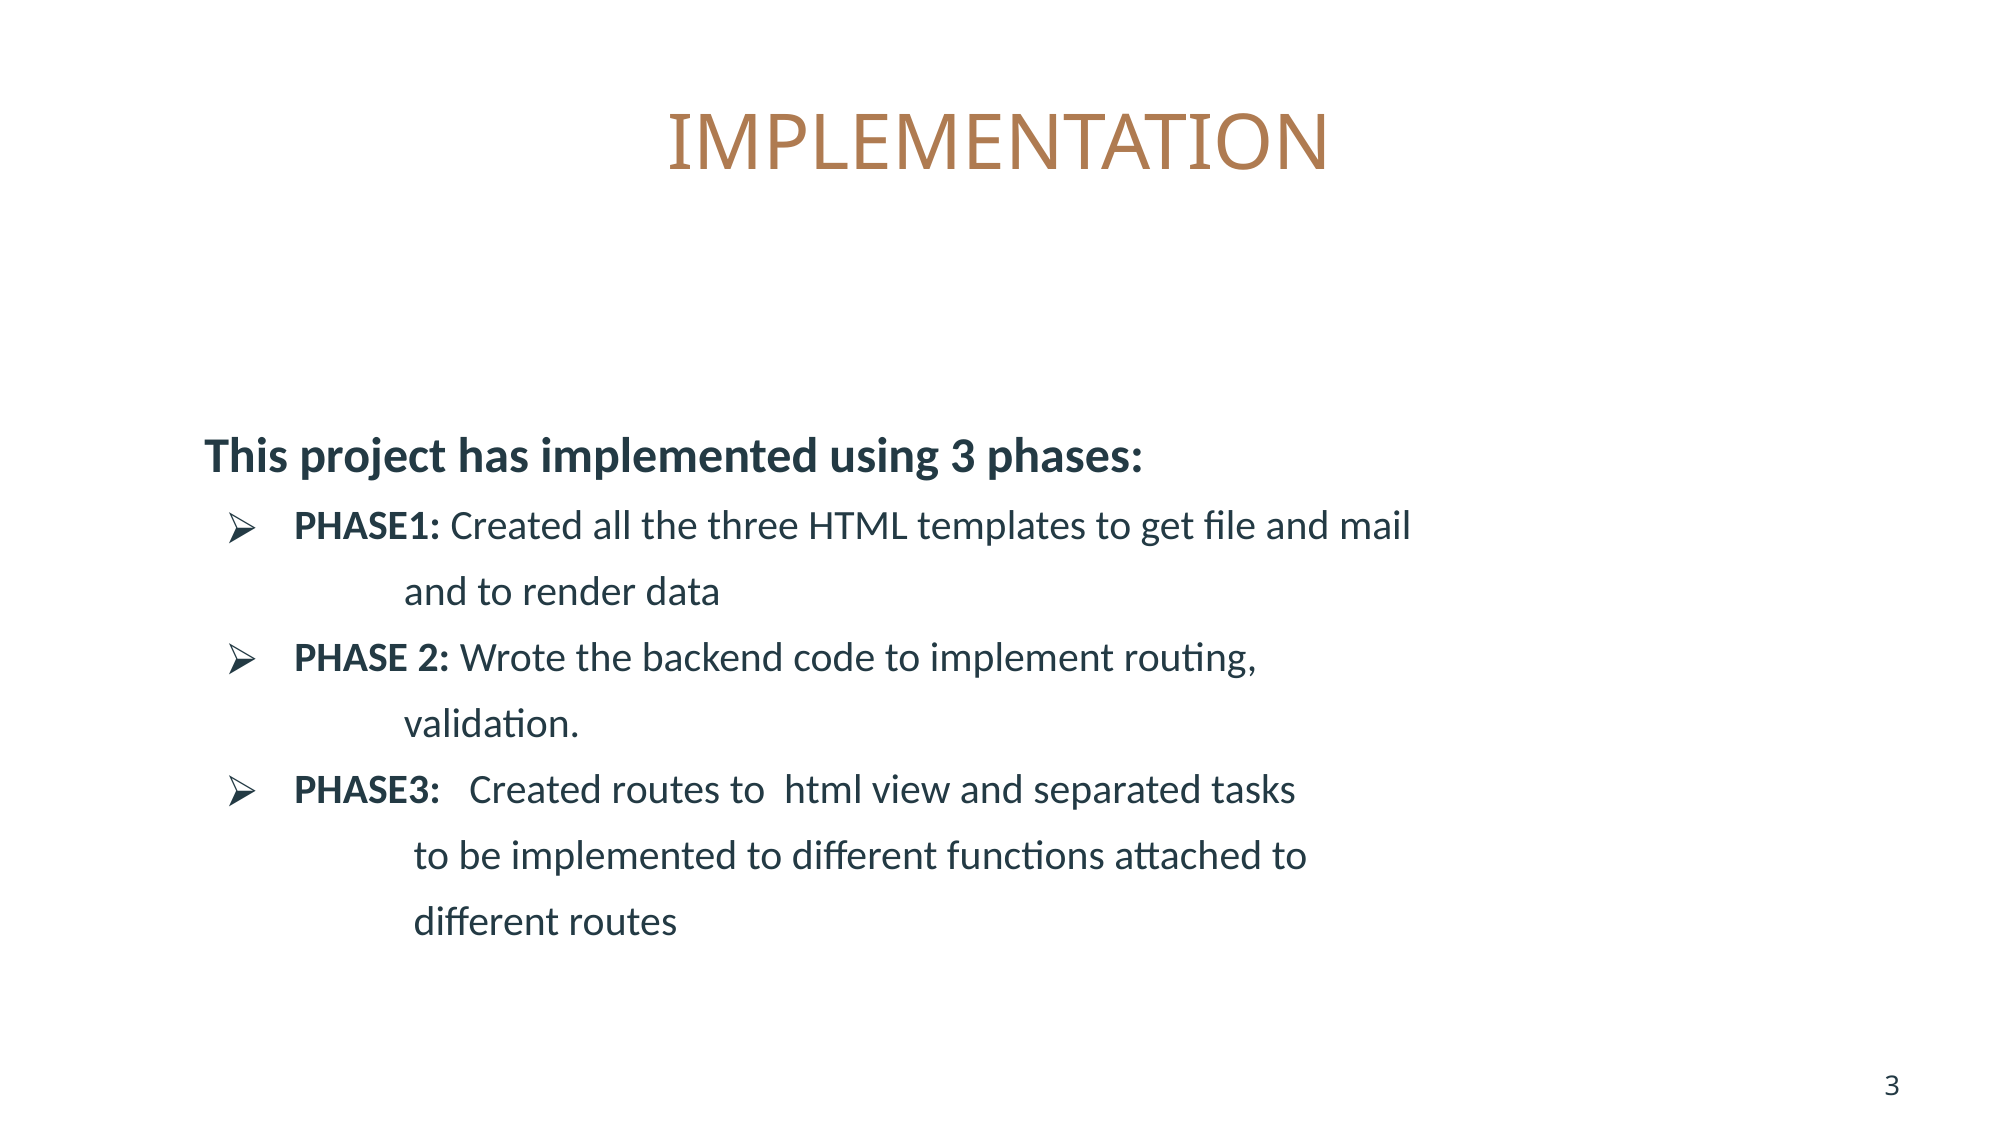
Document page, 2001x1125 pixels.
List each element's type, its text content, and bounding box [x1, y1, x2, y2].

slide_number ‹#› [1733, 1052, 1900, 1113]
title IMPLEMENTATION [99, 45, 1900, 233]
list This project has implemented using 3 phases: PHASE1: Created all the three HTML templates to get file and mail and to render data PHASE 2: Wrote the backend code to implement routing, validation. PHASE3: Created routes to html view and separated tasks to be implemented to different functions attached to different routes [189, 405, 1627, 1071]
